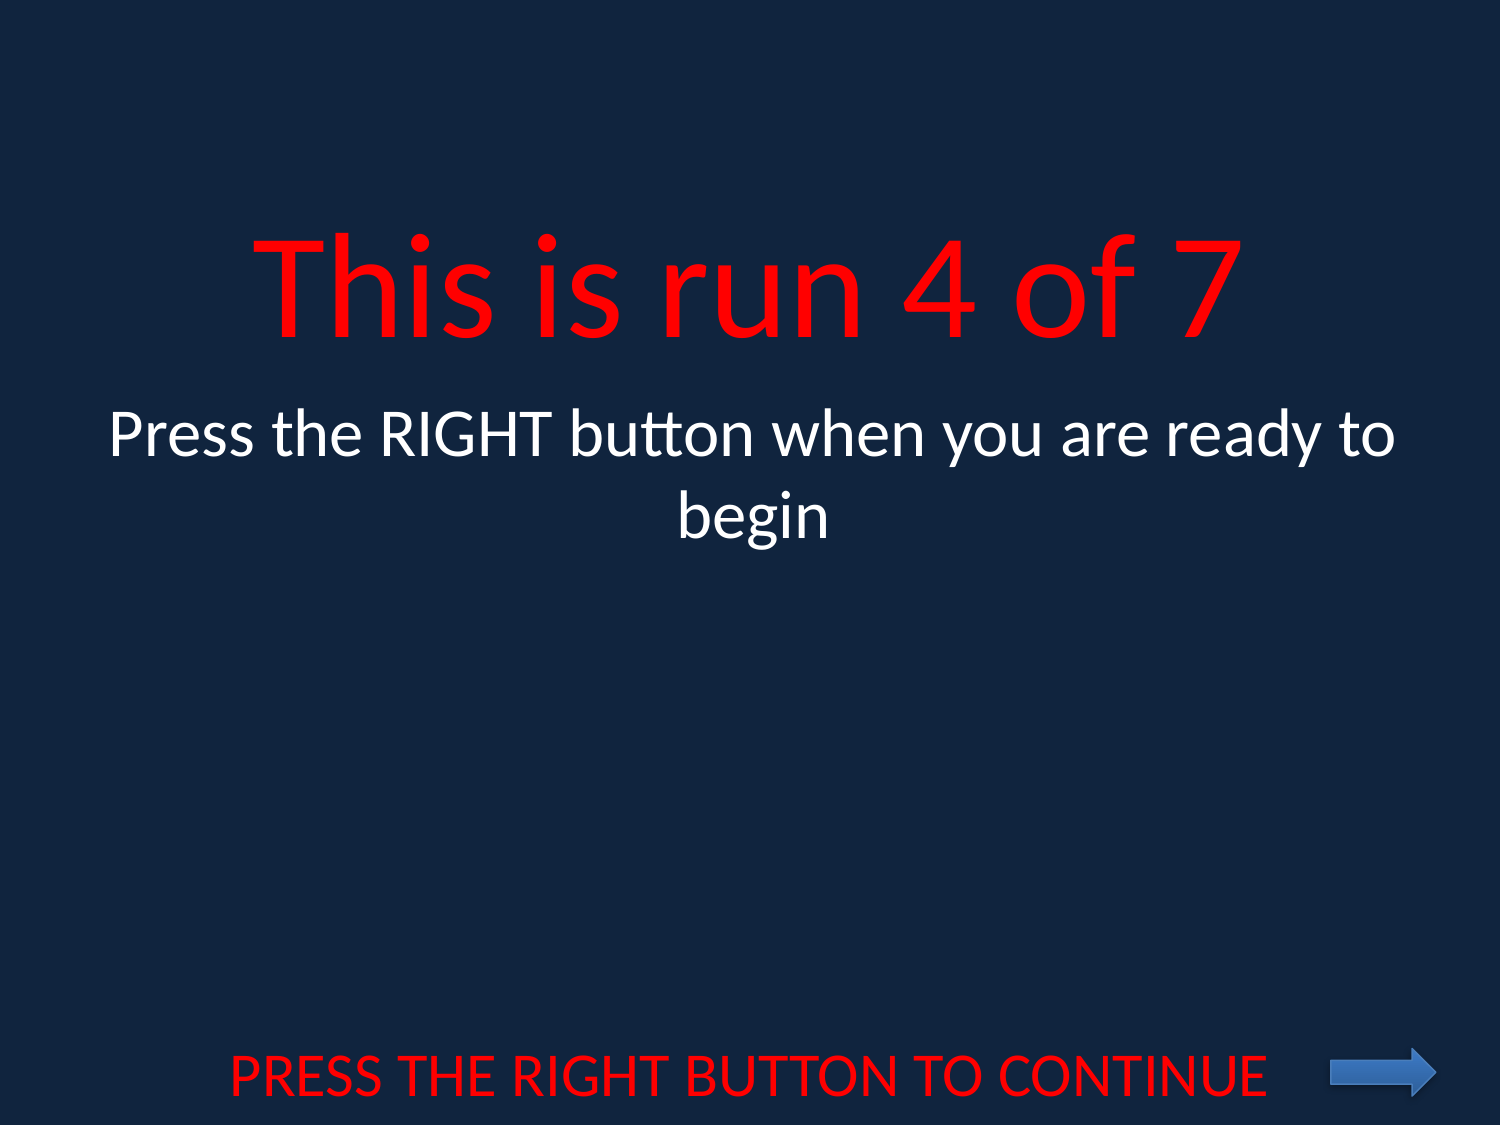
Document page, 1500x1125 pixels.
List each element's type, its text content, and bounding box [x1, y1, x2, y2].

text_box This is run 4 of 7 [0, 223, 1500, 332]
text_box PRESS THE RIGHT BUTTON TO CONTINUE [0, 1017, 1500, 1125]
title Press the RIGHT button when you are ready to begin [59, 349, 1448, 591]
